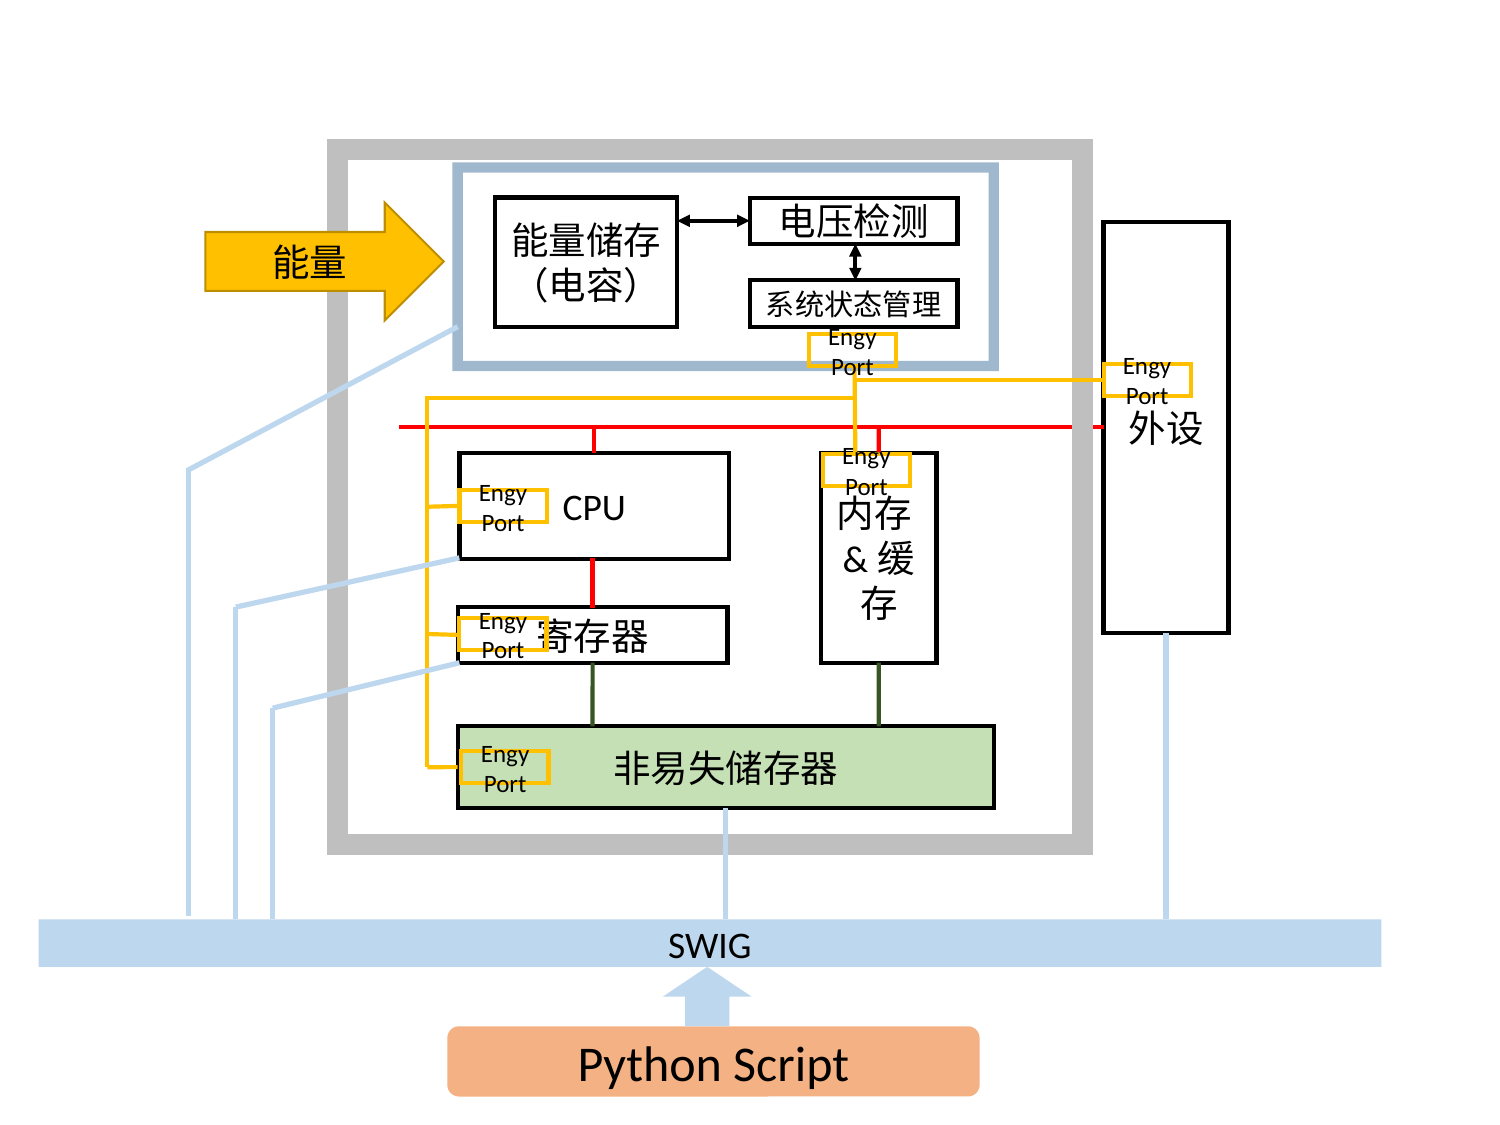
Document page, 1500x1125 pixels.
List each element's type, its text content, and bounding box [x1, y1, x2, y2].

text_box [38, 326, 1382, 1097]
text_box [457, 167, 994, 326]
text_box 能量 [204, 200, 446, 323]
text_box 外设 [1103, 221, 1229, 326]
text_box [336, 148, 1084, 326]
